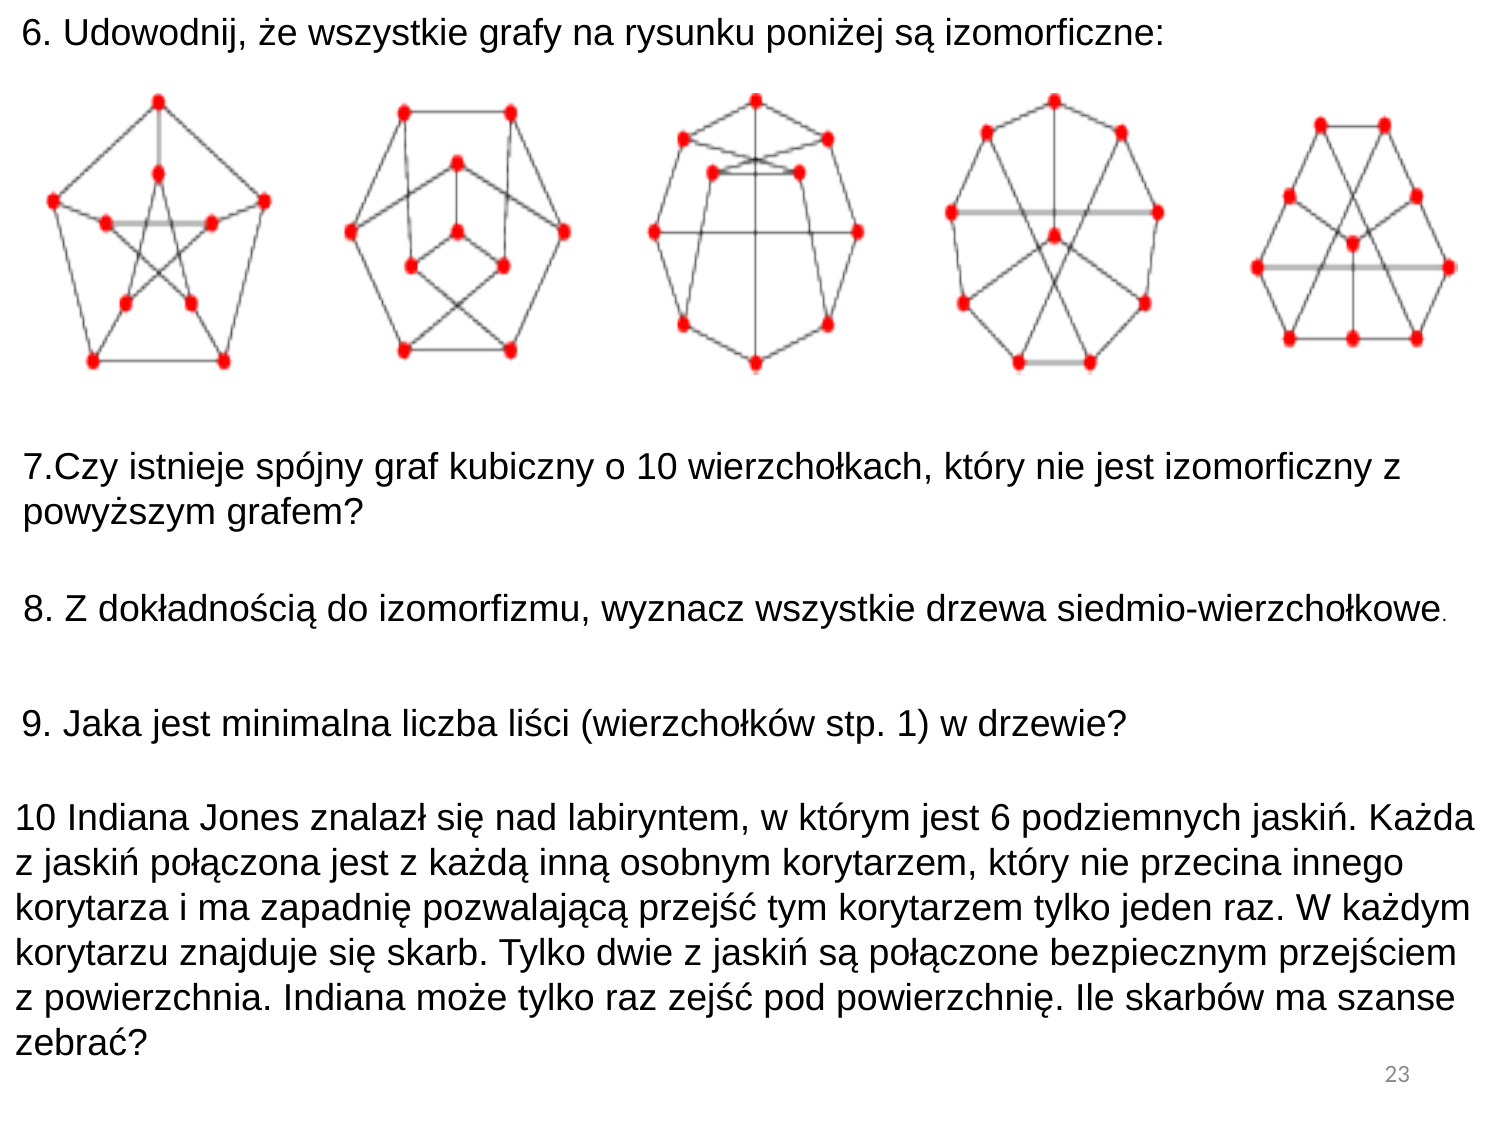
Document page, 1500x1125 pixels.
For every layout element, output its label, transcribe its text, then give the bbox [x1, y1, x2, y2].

slide_number 23 [1074, 1070, 1425, 1103]
text_box 8. Z dokładnością do izomorfizmu, wyznacz wszystkie drzewa siedmio-wierzchołkowe. [8, 551, 1463, 682]
text_box 6. Udowodnij, że wszystkie grafy na rysunku poniżej są izomorficzne: [6, 0, 1181, 106]
text_box 10 Indiana Jones znalazł się nad labiryntem, w którym jest 6 podziemnych jaskiń. Każda z jaskiń połączona jest z każdą inną osobnym korytarzem, który nie przecina innego korytarza i ma zapadnię pozwalającą przejść tym korytarzem tylko jeden raz. W każdym korytarzu znajduje się skarb. Tylko dwie z jaskiń są połączone bezpiecznym przejściem z powierzchnia. Indiana może tylko raz zejść pod powierzchnię. Ile skarbów ma szanse zebrać? [0, 785, 1500, 1070]
text_box 9. Jaka jest minimalna liczba liści (wierzchołków stp. 1) w drzewie? [6, 691, 1144, 752]
text_box 7.Czy istnieje spójny graf kubiczny o 10 wierzchołkach, który nie jest izomorficzny z powyższym grafem? [7, 434, 1428, 539]
picture [46, 93, 1458, 376]
